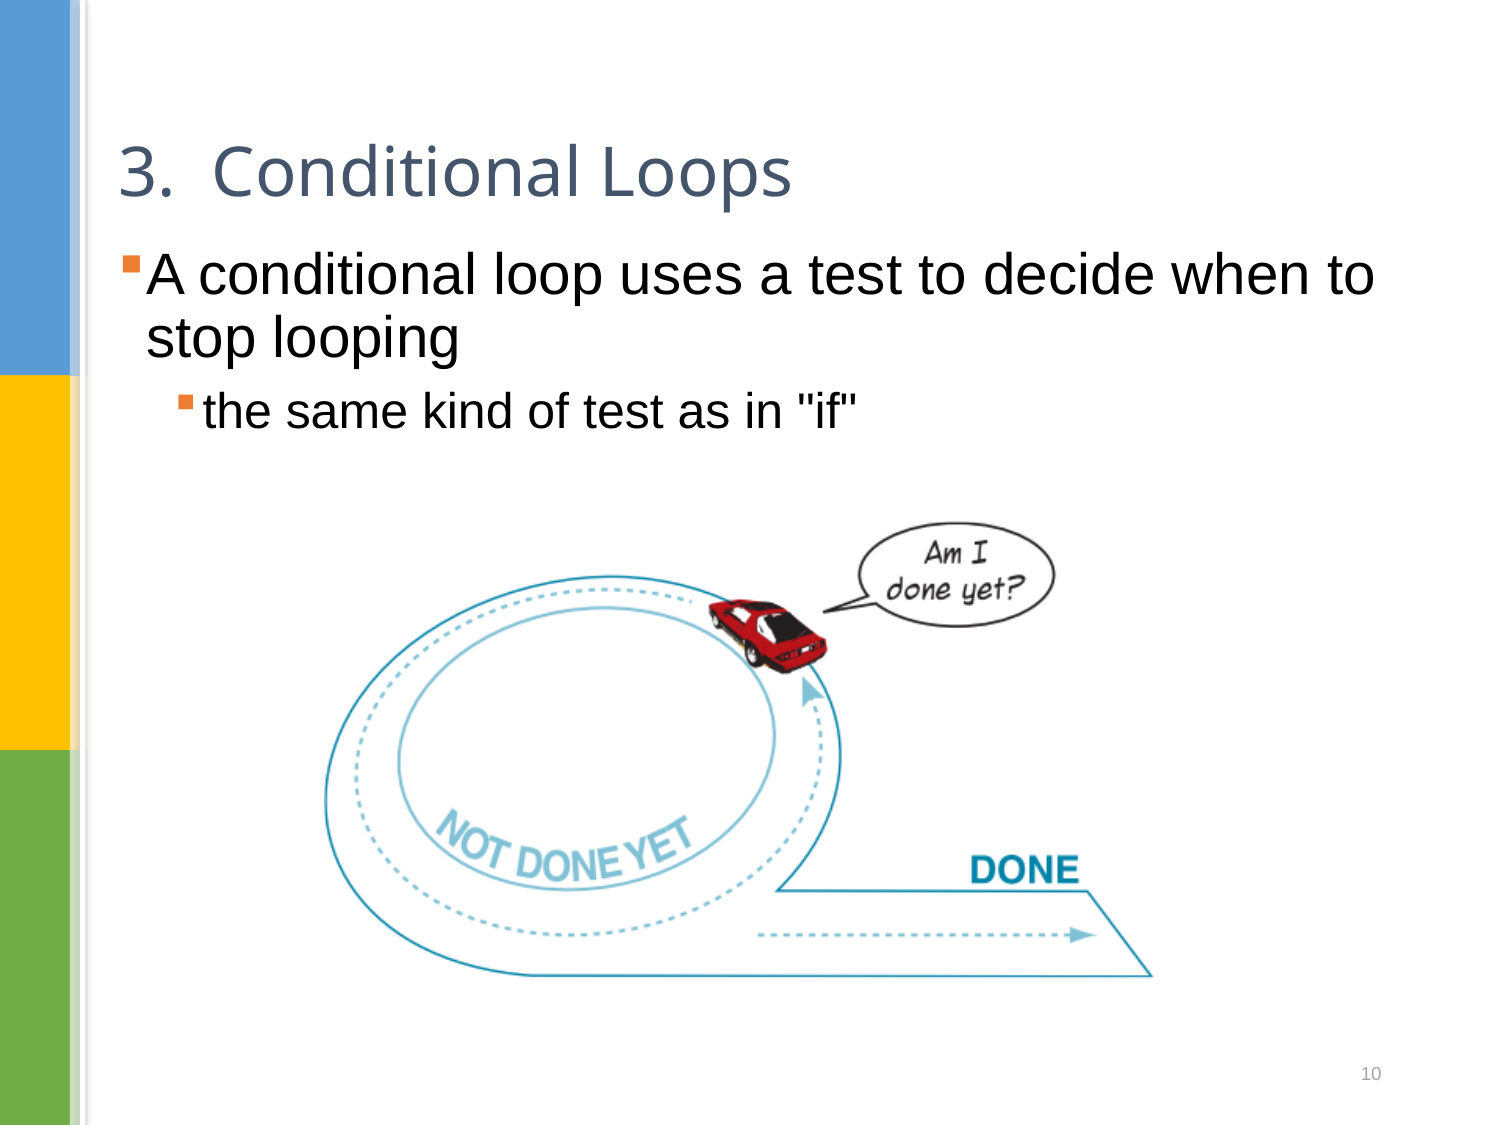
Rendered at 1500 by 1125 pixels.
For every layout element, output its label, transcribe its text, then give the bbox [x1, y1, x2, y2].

slide_number 10 [993, 1042, 1397, 1103]
picture [289, 508, 1172, 996]
list A conditional loop uses a test to decide when to stop looping the same kind of test as in "if" [103, 278, 1397, 463]
title 3. Conditional Loops [103, 59, 1397, 278]
